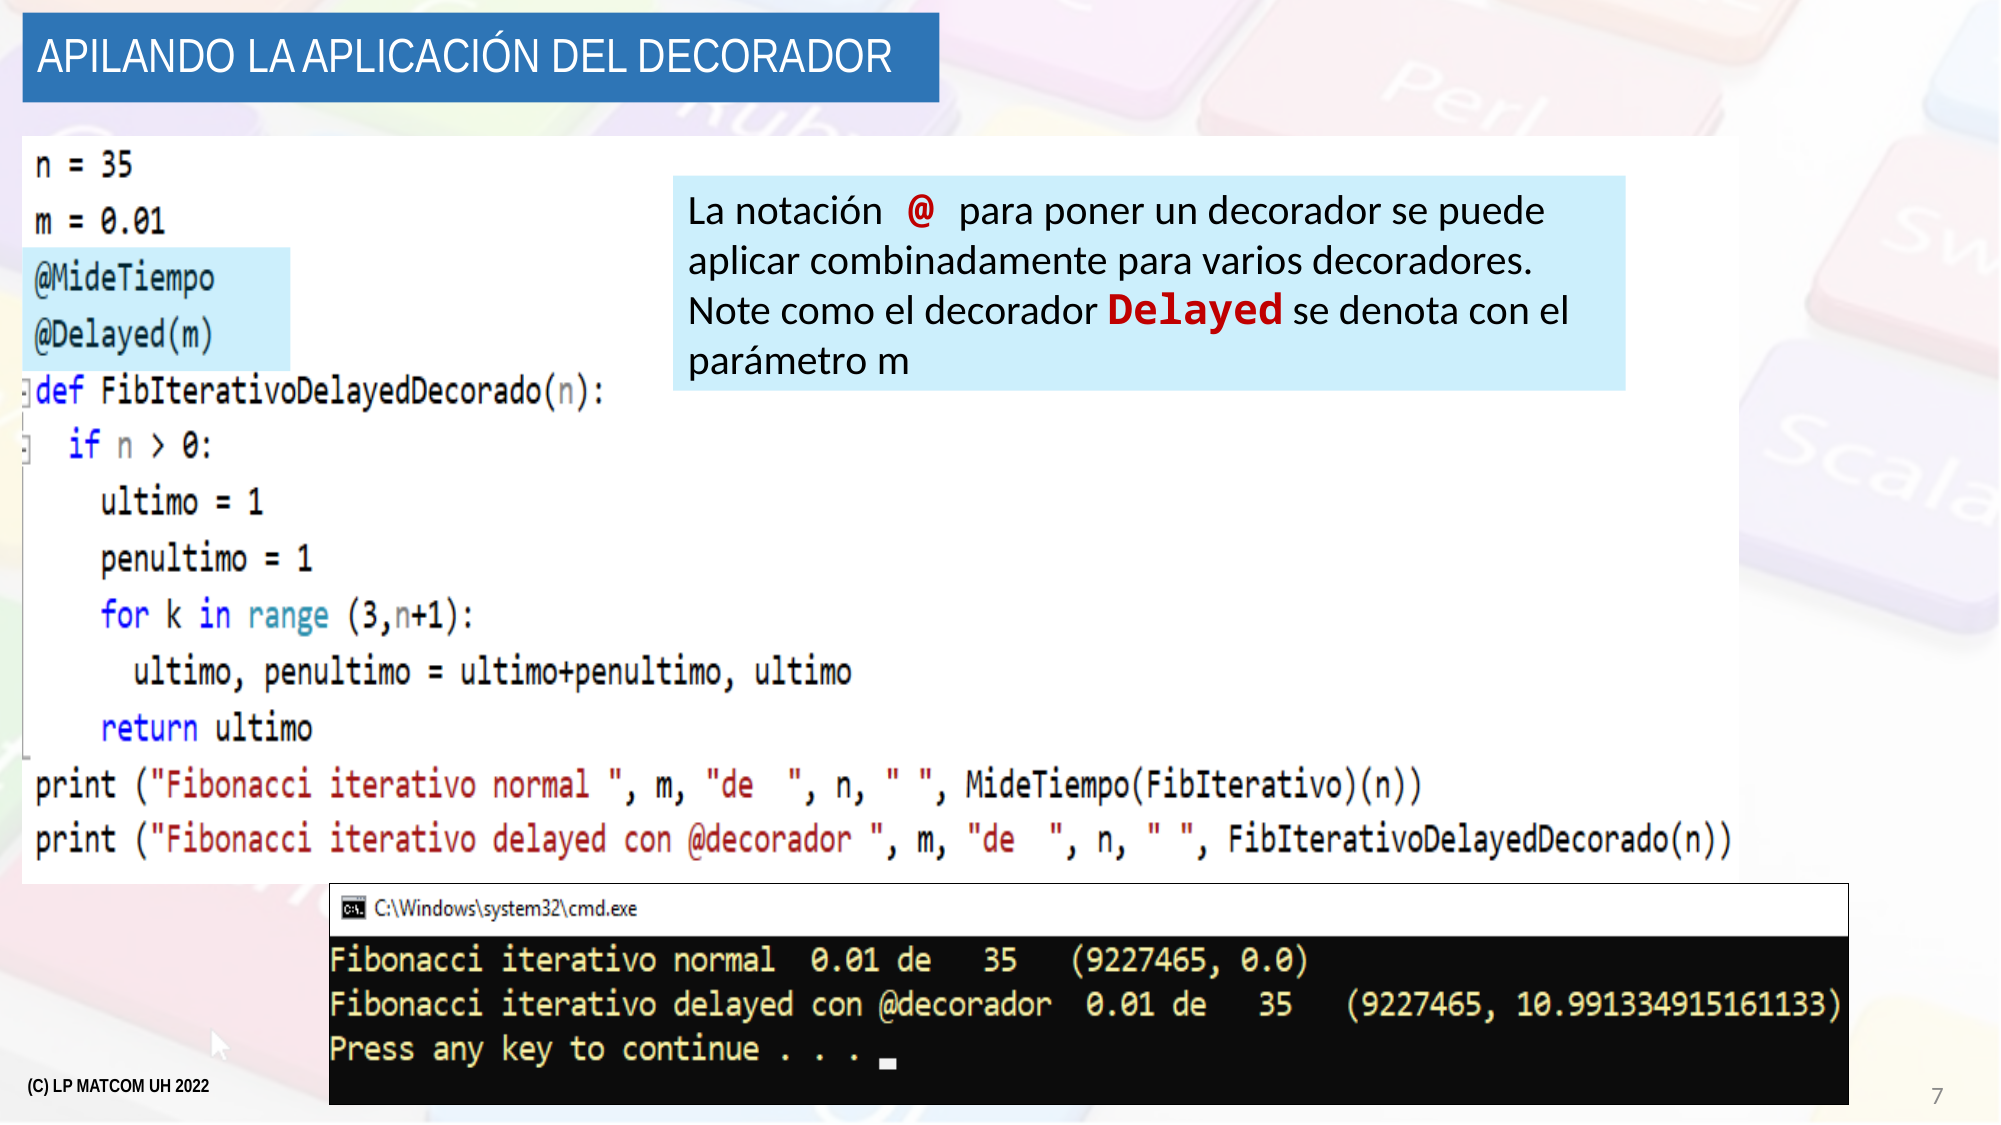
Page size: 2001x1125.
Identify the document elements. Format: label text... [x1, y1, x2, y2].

picture [22, 136, 1849, 1105]
slide_number 7 [1508, 1065, 1959, 1125]
title Apilando la aplicación del decorador [22, 12, 940, 103]
